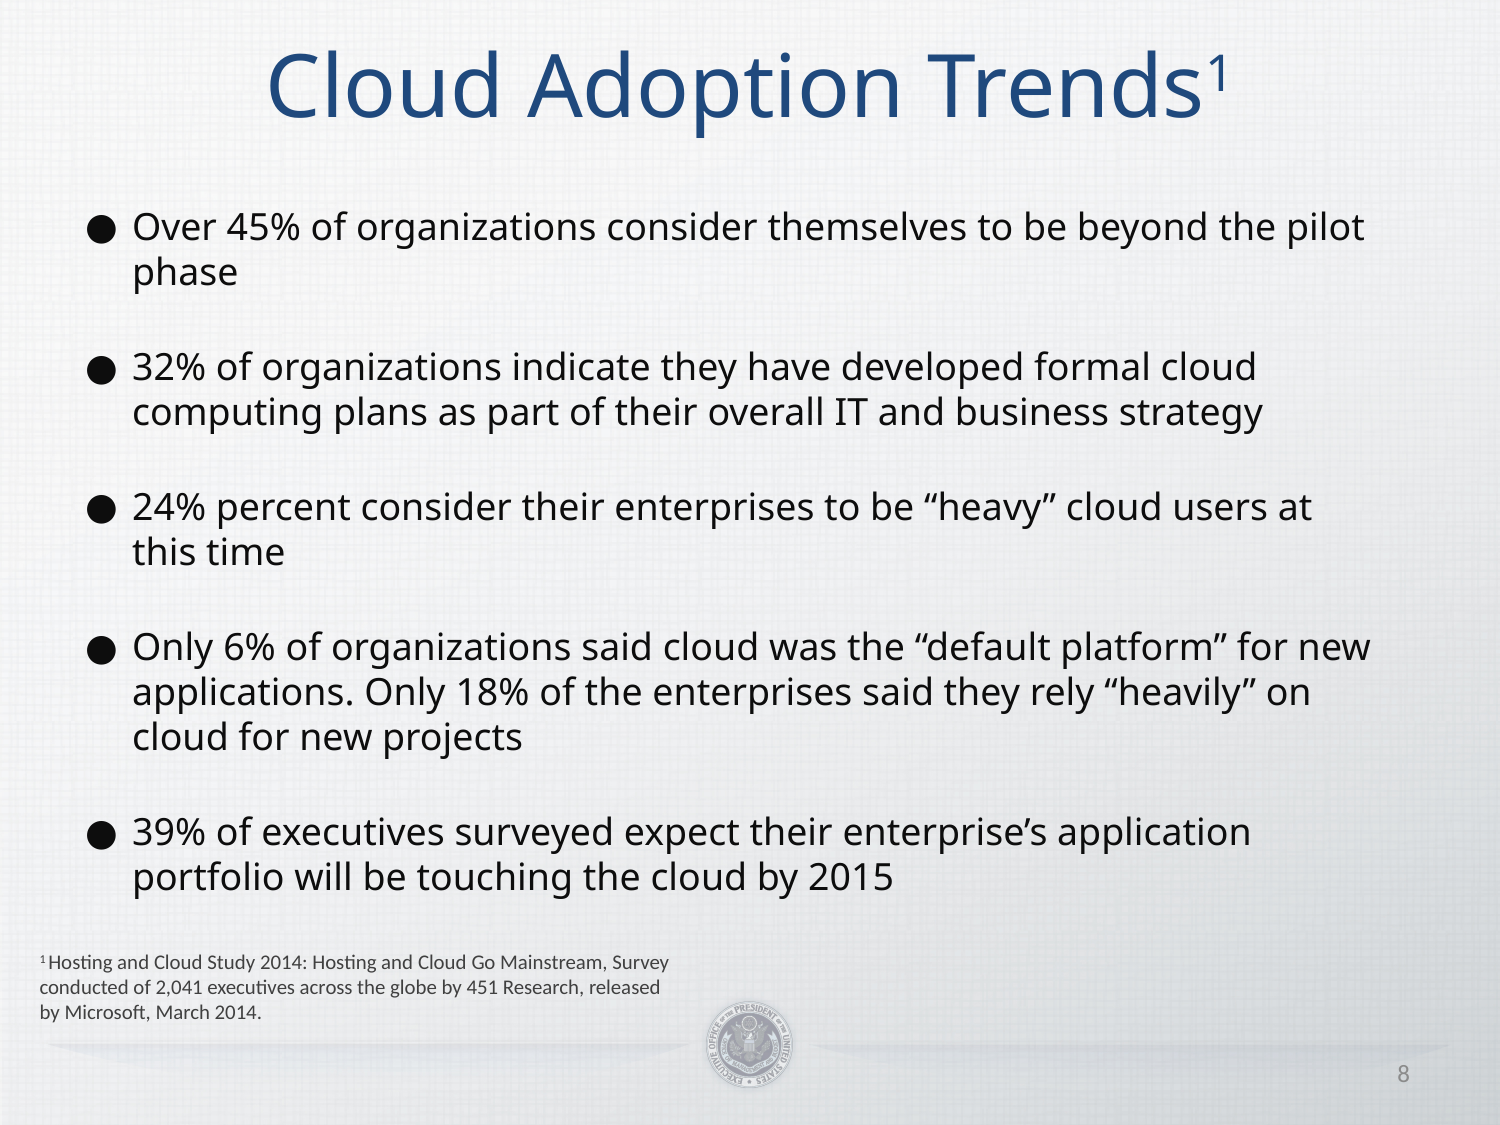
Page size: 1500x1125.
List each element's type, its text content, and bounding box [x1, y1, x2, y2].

text_box 1 Hosting and Cloud Study 2014: Hosting and Cloud Go Mainstream, Survey conducted of 2,041 executives across the globe by 451 Research, released by Microsoft, March 2014. [24, 941, 688, 1031]
text_box Cloud Adoption Trends1 [0, 1, 1500, 164]
picture [0, 164, 1500, 1125]
slide_number 8 [1074, 1042, 1425, 1103]
text_box Over 45% of organizations consider themselves to be beyond the pilot phase 32% of organizations indicate they have developed formal cloud computing plans as part of their overall IT and business strategy 24% percent consider their enterprises to be “heavy” cloud users at this time Only 6% of organizations said cloud was the “default platform” for new applications. Only 18% of the enterprises said they rely “heavily” on cloud for new projects 39% of executives surveyed expect their enterprise’s application portfolio will be touching the cloud by 2015 [70, 195, 1396, 909]
